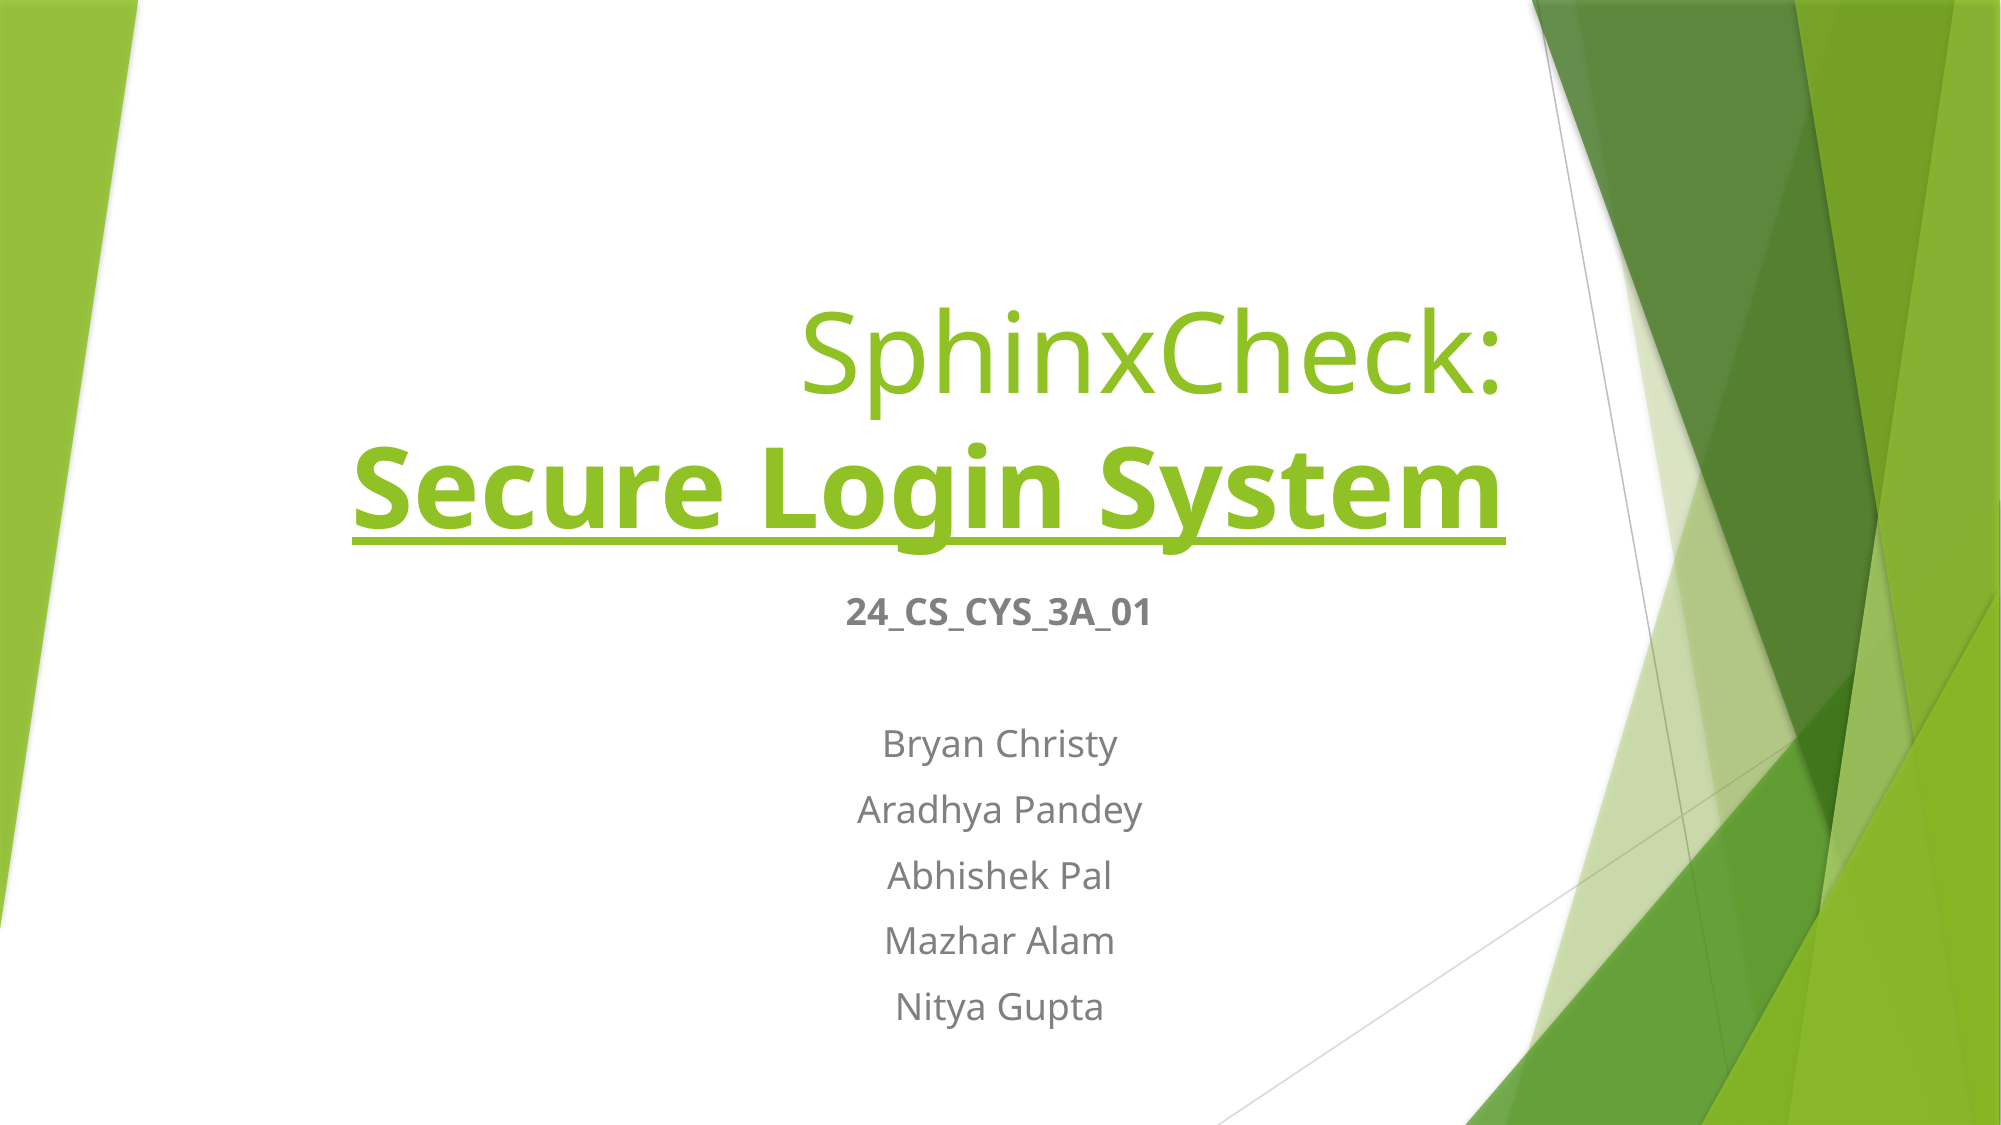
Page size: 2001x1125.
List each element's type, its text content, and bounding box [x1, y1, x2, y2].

subtitle 24_CS_CYS_3A_01 Bryan Christy Aradhya Pandey Abhishek Pal Mazhar Alam Nitya Gupta [249, 580, 1750, 1049]
title SphinxCheck: Secure Login System [247, 288, 1522, 559]
